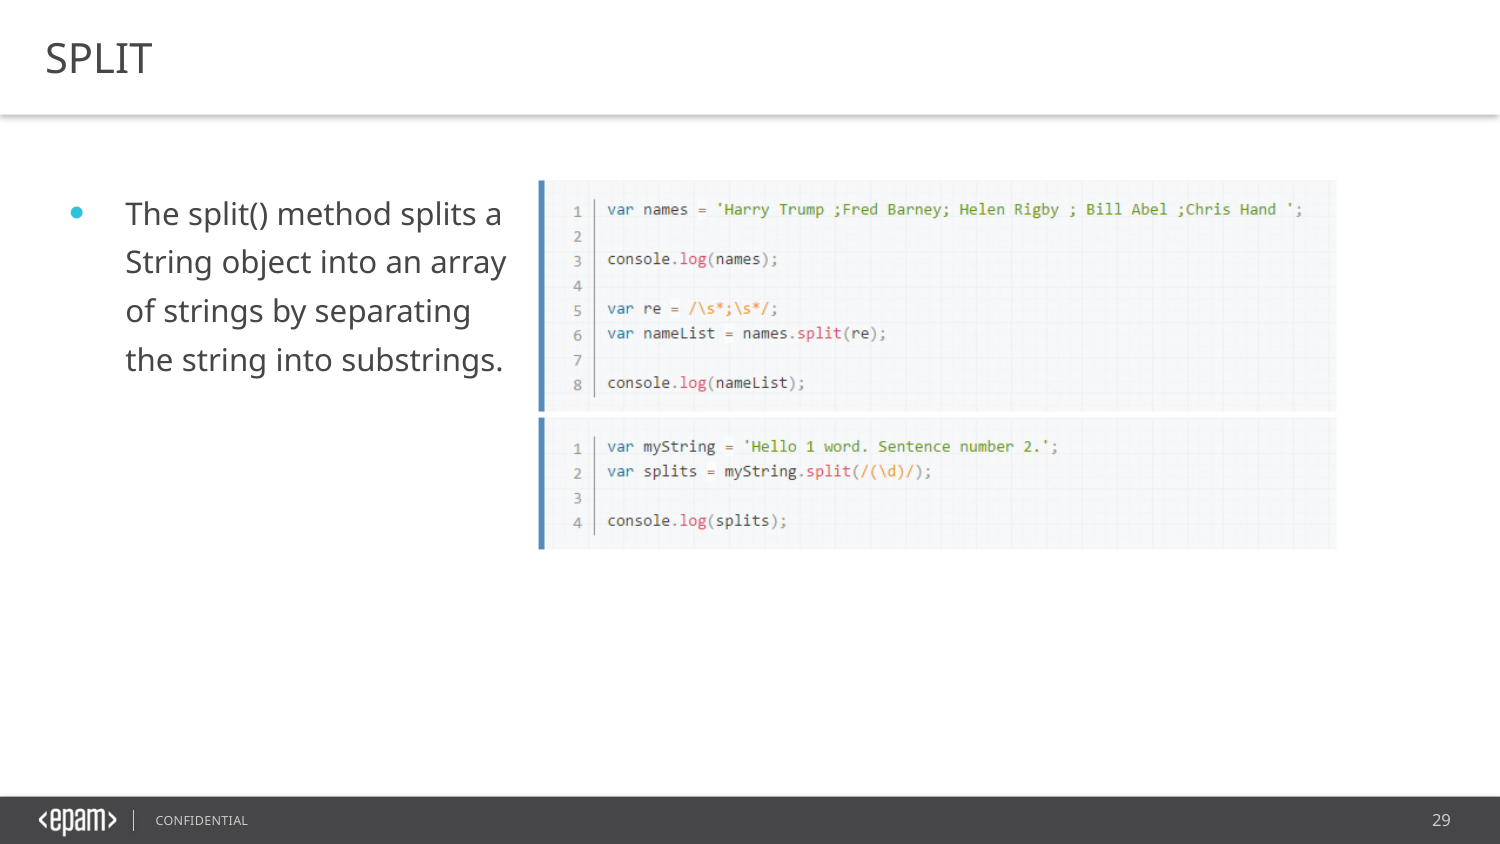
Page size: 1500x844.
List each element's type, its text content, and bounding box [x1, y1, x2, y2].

picture [534, 176, 1339, 553]
list SPLIT [0, 0, 1500, 115]
list The split() method splits a String object into an array of strings by separating the string into substrings. [57, 177, 535, 733]
picture [38, 808, 117, 837]
